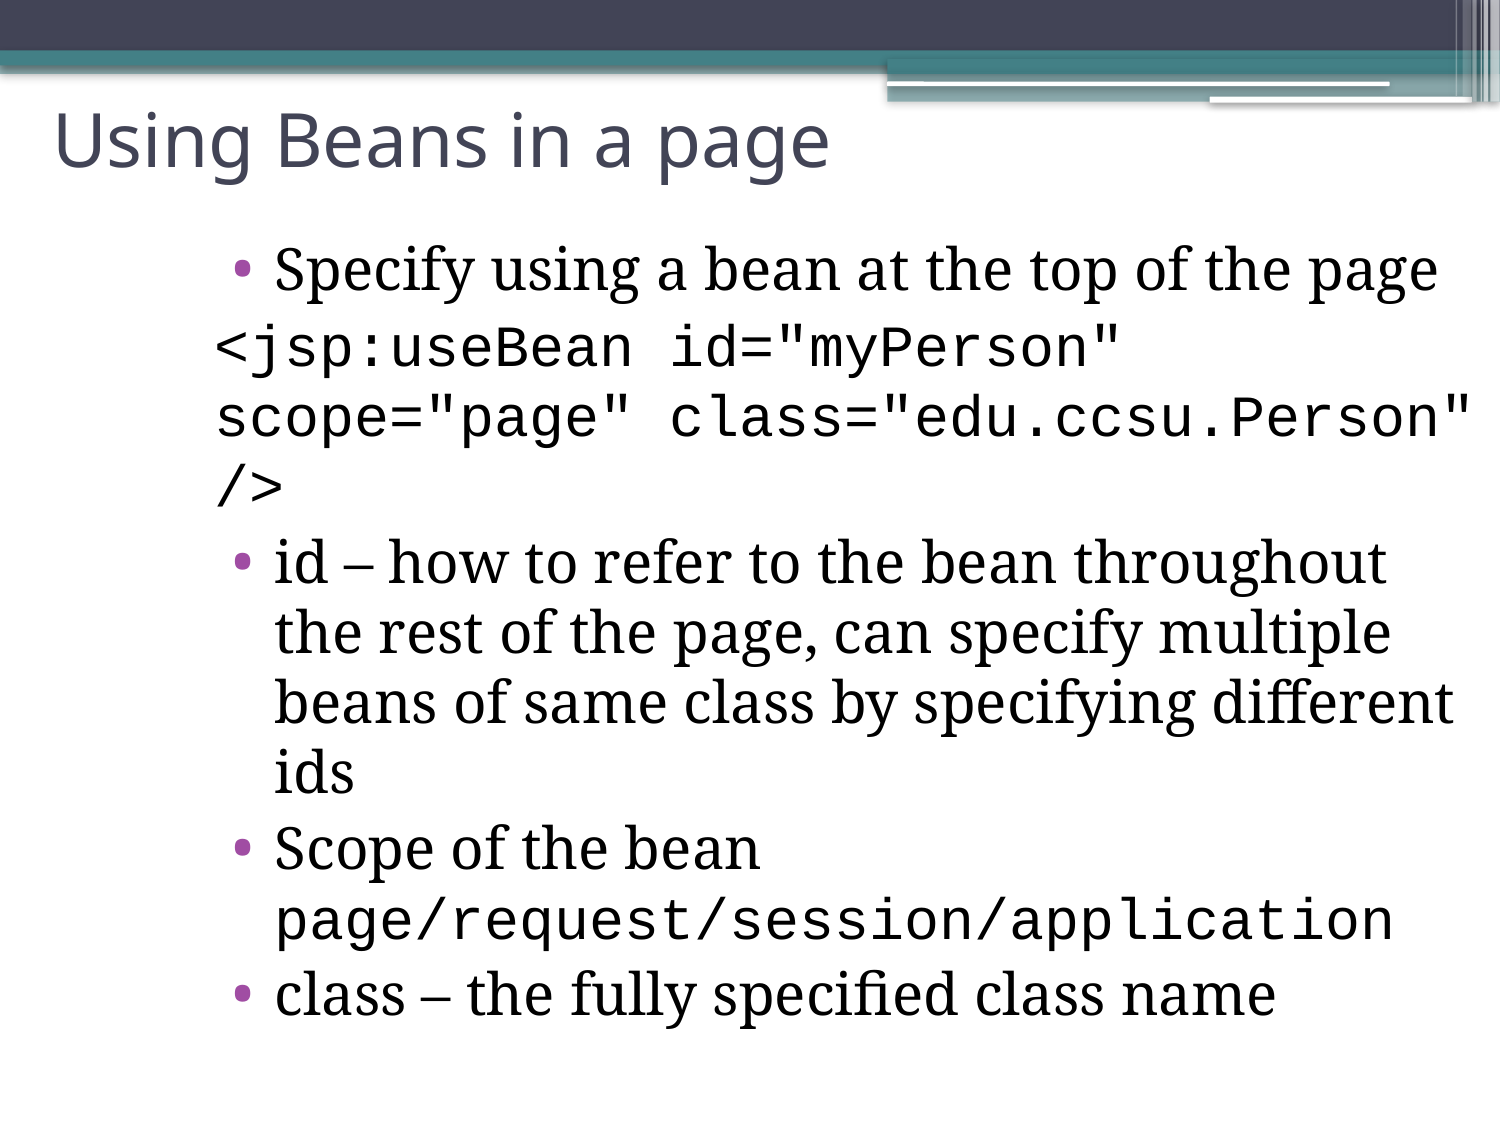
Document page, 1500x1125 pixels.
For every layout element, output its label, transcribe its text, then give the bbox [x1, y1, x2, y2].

list Specify using a bean at the top of the page <jsp:useBean id="myPerson" scope="page" class="edu.ccsu.Person" /> id – how to refer to the bean throughout the rest of the page, can specify multiple beans of same class by specifying different ids Scope of the bean page/request/session/application class – the fully specified class name [200, 224, 1500, 1125]
title Using Beans in a page [37, 50, 1388, 225]
